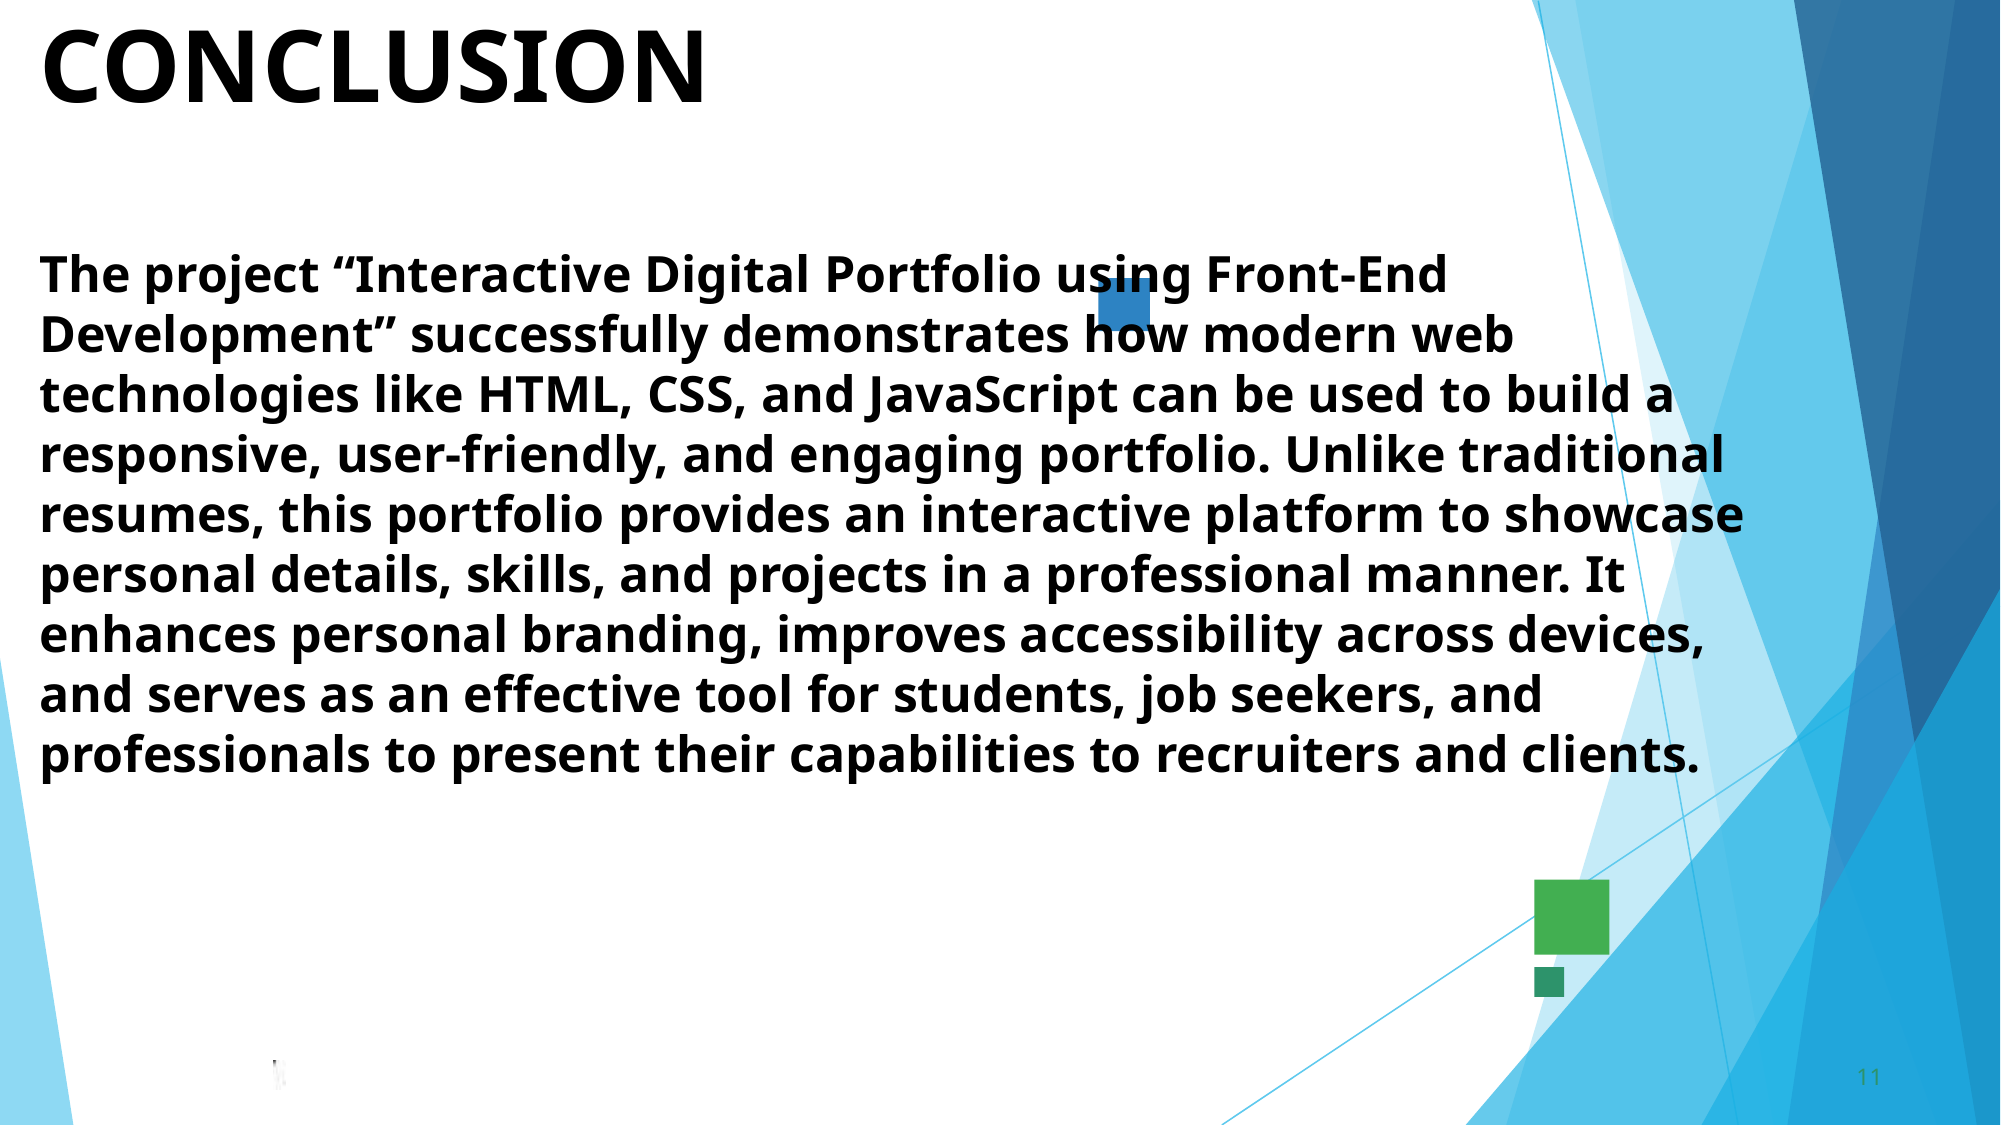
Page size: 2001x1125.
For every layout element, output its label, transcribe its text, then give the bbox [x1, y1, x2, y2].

text_box 11 [1849, 1061, 1888, 1095]
picture [273, 1060, 287, 1091]
title CONCLUSION The project “Interactive Digital Portfolio using Front-End Development” successfully demonstrates how modern web technologies like HTML, CSS, and JavaScript can be used to build a responsive, user-friendly, and engaging portfolio. Unlike traditional resumes, this portfolio provides an interactive platform to showcase personal details, skills, and projects in a professional manner. It enhances personal branding, improves accessibility across devices, and serves as an effective tool for students, job seekers, and professionals to present their capabilities to recruiters and clients. [37, 0, 1788, 1125]
